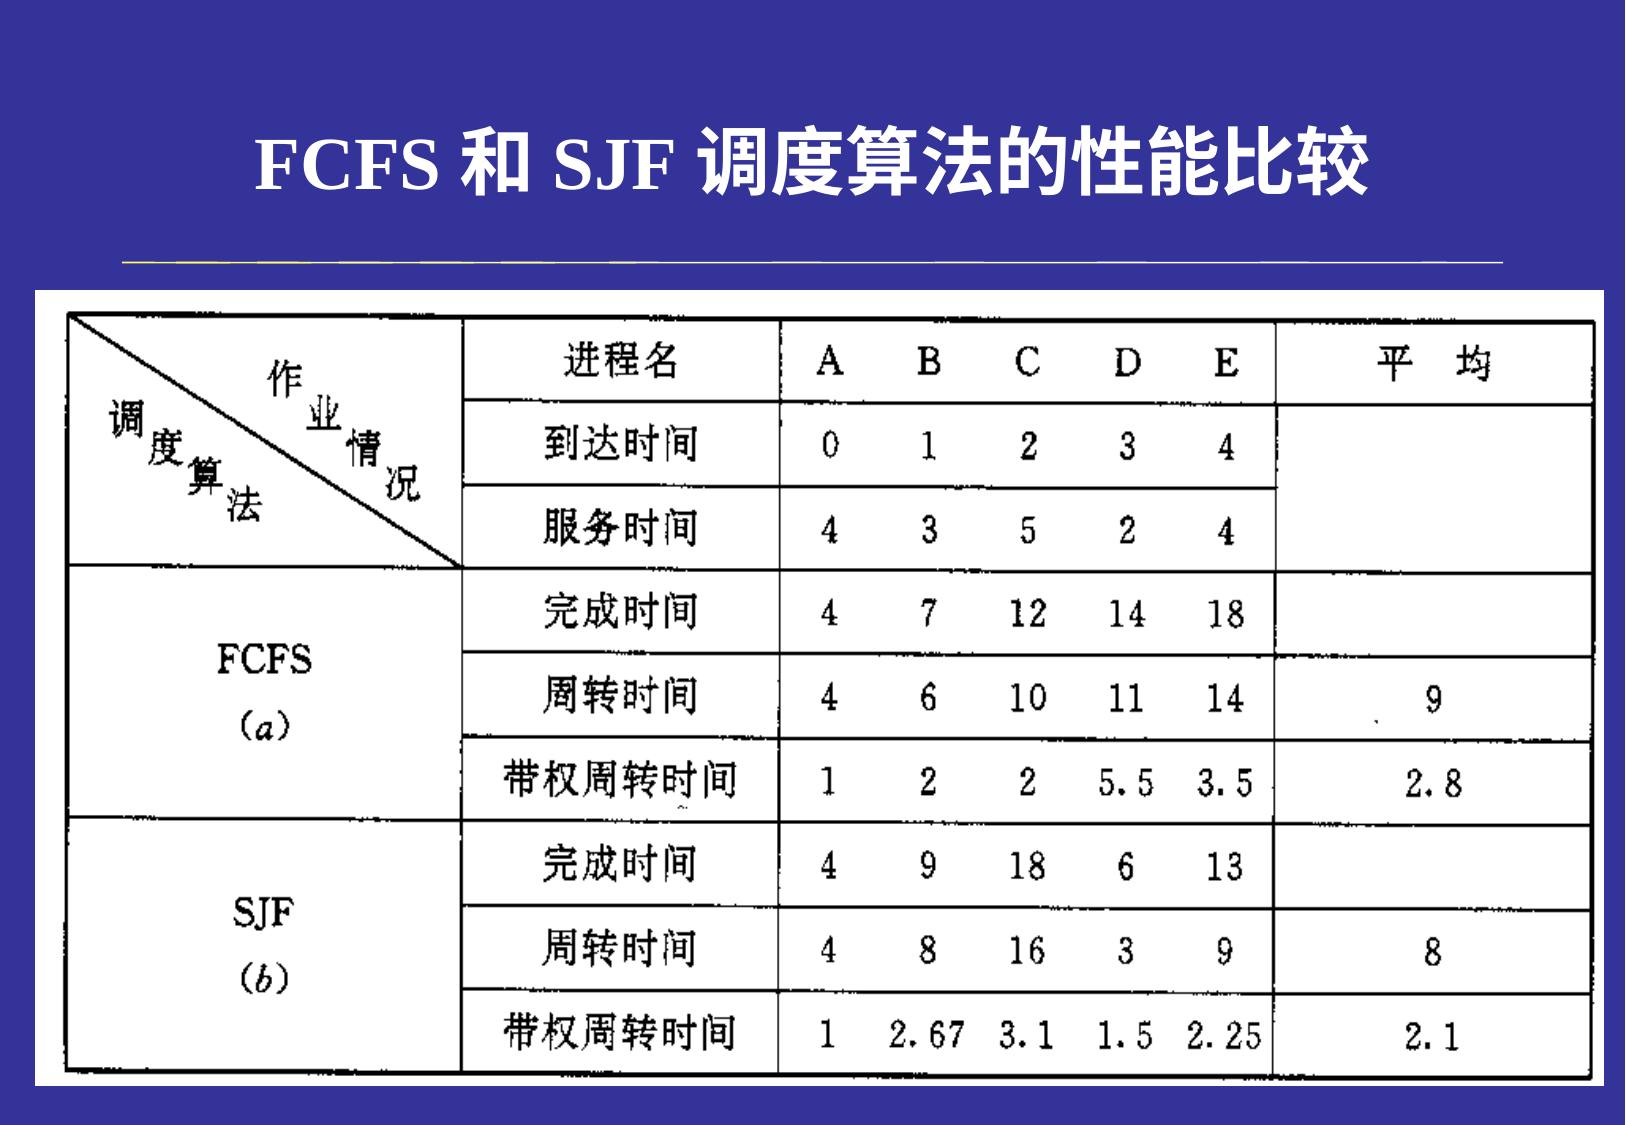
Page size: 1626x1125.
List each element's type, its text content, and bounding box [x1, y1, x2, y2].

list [35, 290, 1605, 1086]
title FCFS和SJF调度算法的性能比较 [121, 66, 1504, 254]
